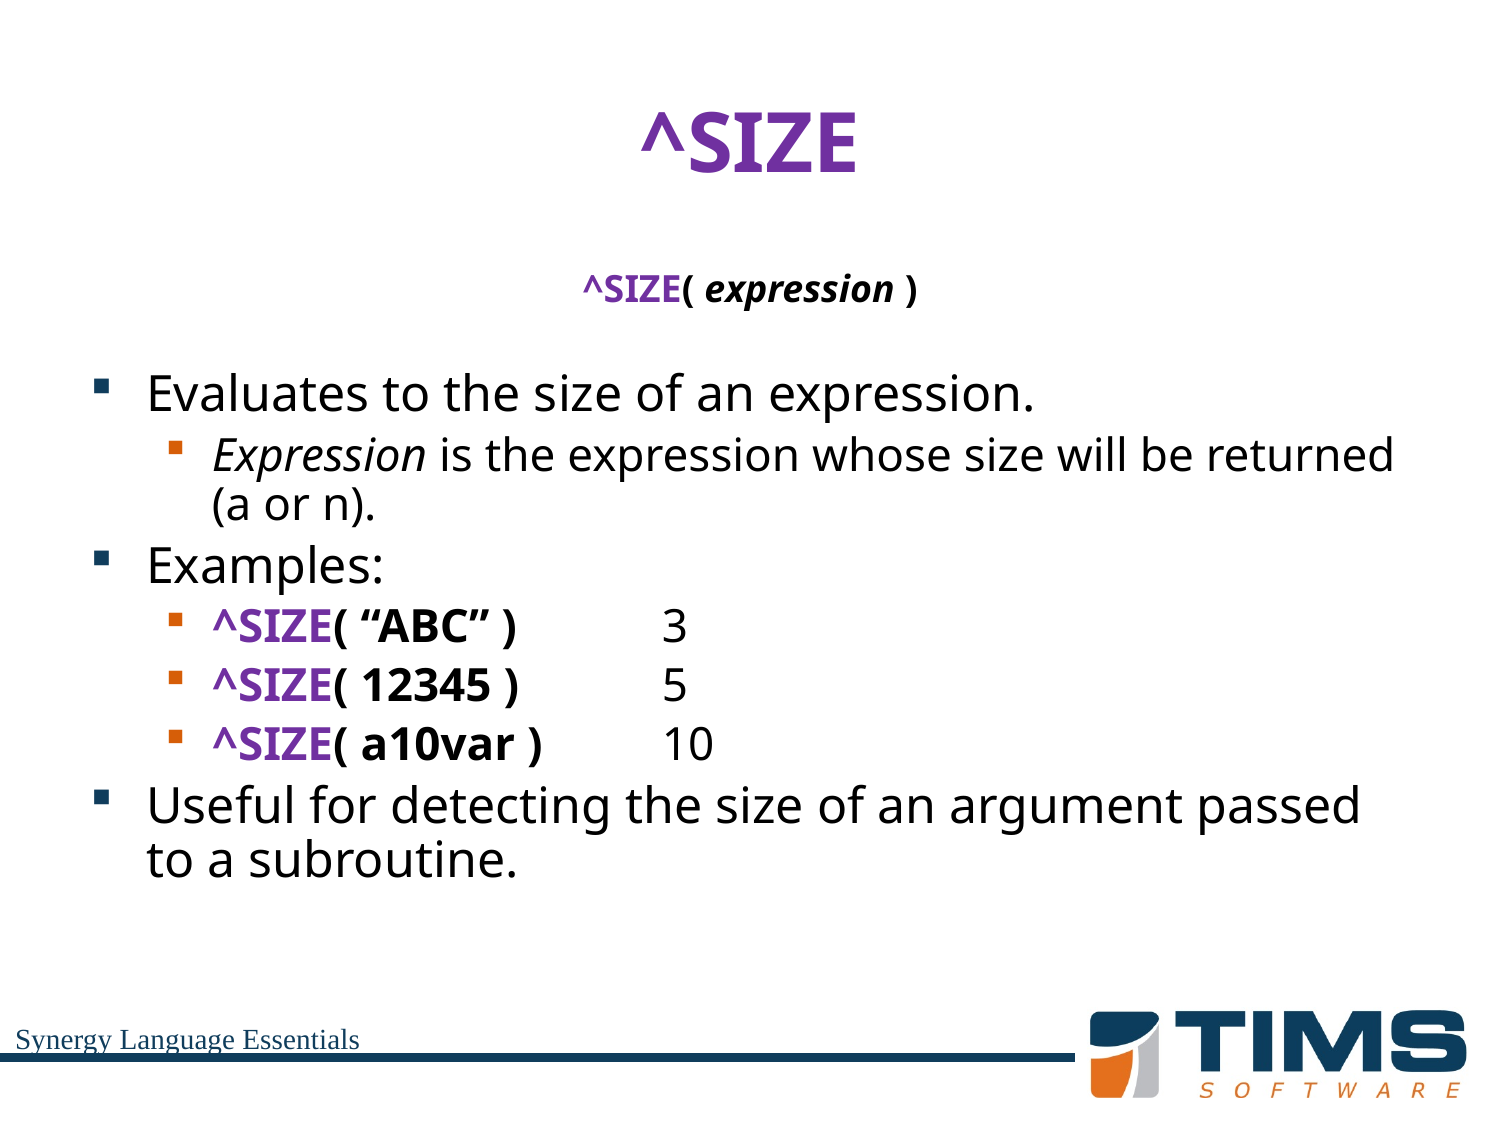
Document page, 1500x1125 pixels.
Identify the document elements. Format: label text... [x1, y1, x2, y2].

title ^SIZE [75, 45, 1425, 233]
footer Synergy Language Essentials [0, 1012, 650, 1088]
picture [1087, 1007, 1469, 1098]
list ^SIZE( expression ) Evaluates to the size of an expression. Expression is the expression whose size will be returned (a or n). Examples: ^SIZE( “ABC” ) 3 ^SIZE( 12345 ) 5 ^SIZE( a10var ) 10 Useful for detecting the size of an argument passed to a subroutine. [75, 262, 1425, 1005]
